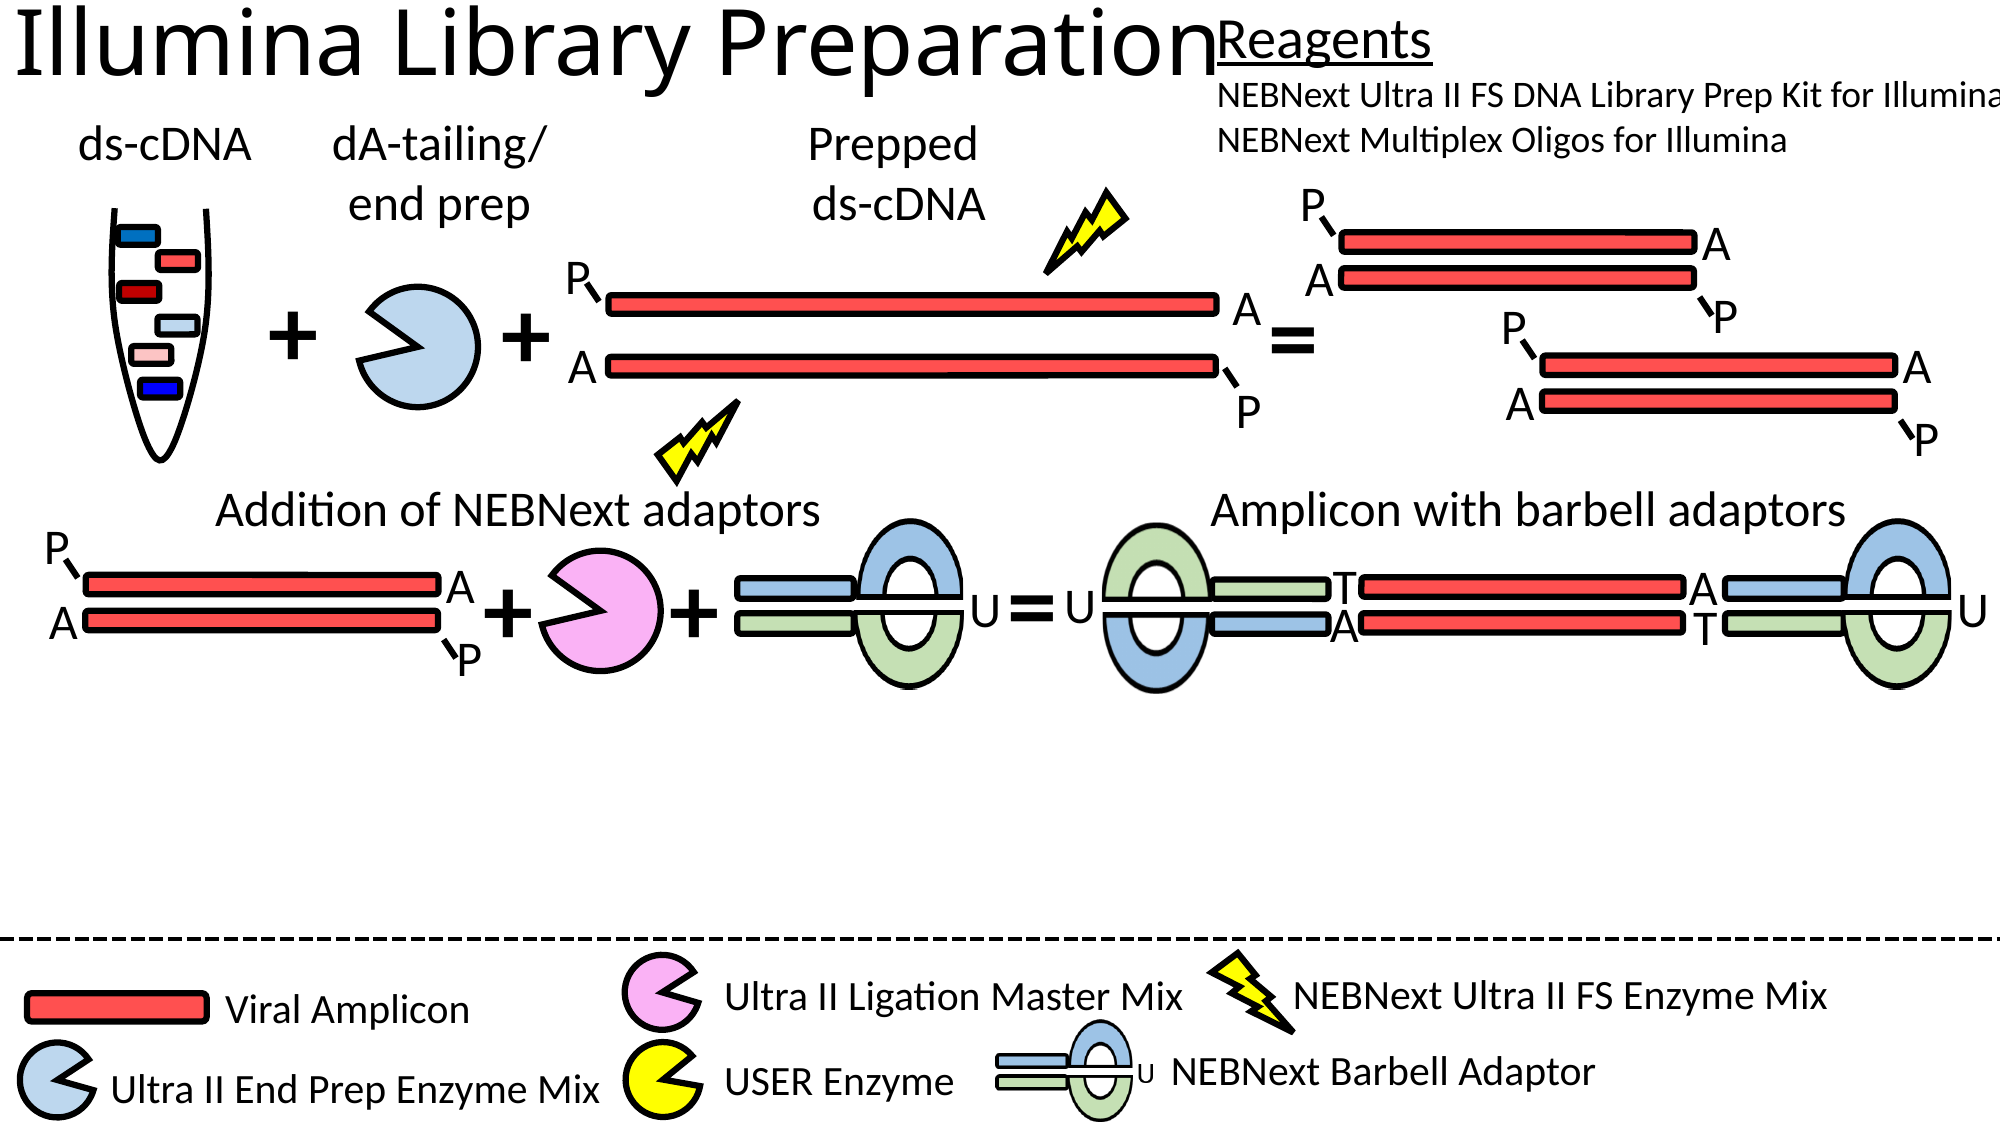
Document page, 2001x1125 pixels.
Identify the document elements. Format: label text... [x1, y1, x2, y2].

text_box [111, 208, 209, 461]
text_box Addition of NEBNext adaptors [170, 469, 866, 544]
text_box Viral Amplicon [210, 974, 486, 1040]
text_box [1485, 287, 1955, 476]
text_box [357, 285, 480, 409]
text_box [18, 1041, 95, 1119]
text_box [1048, 518, 2000, 694]
text_box [624, 1041, 702, 1119]
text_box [737, 518, 1017, 690]
text_box [540, 549, 654, 673]
text_box Prepped ds-cDNA [770, 103, 1028, 237]
text_box [1209, 951, 1295, 1034]
text_box + [498, 544, 546, 674]
text_box [656, 447, 707, 484]
text_box Amplicon with barbell adaptors [1180, 469, 1876, 518]
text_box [1284, 164, 1754, 353]
text_box NEBNext Ultra II FS Enzyme Mix [1278, 960, 1843, 1026]
picture [995, 1019, 1173, 1122]
text_box Ultra II End Prep Enzyme Mix [95, 1054, 616, 1120]
text_box [1063, 190, 1127, 237]
text_box USER Enzyme [709, 1046, 970, 1112]
text_box + [654, 544, 732, 674]
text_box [549, 237, 1277, 447]
text_box ds-cDNA [0, 103, 391, 179]
text_box Ultra II Ligation Master Mix [709, 961, 1199, 1027]
text_box Reagents NEBNext Ultra II FS DNA Library Prep Kit for Illumina NEBNext Multiplex Oligos for Illumina [1202, 0, 2000, 168]
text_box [28, 506, 498, 695]
text_box [26, 992, 208, 1023]
text_box NEBNext Barbell Adaptor [1173, 1036, 1612, 1102]
text_box dA-tailing/ end prep [310, 103, 568, 239]
text_box = [1277, 264, 1334, 400]
text_box + [486, 261, 549, 397]
text_box Illumina Library Preparation [0, 0, 1284, 207]
text_box [623, 953, 700, 1031]
text_box = [1017, 533, 1048, 668]
text_box + [253, 260, 333, 396]
